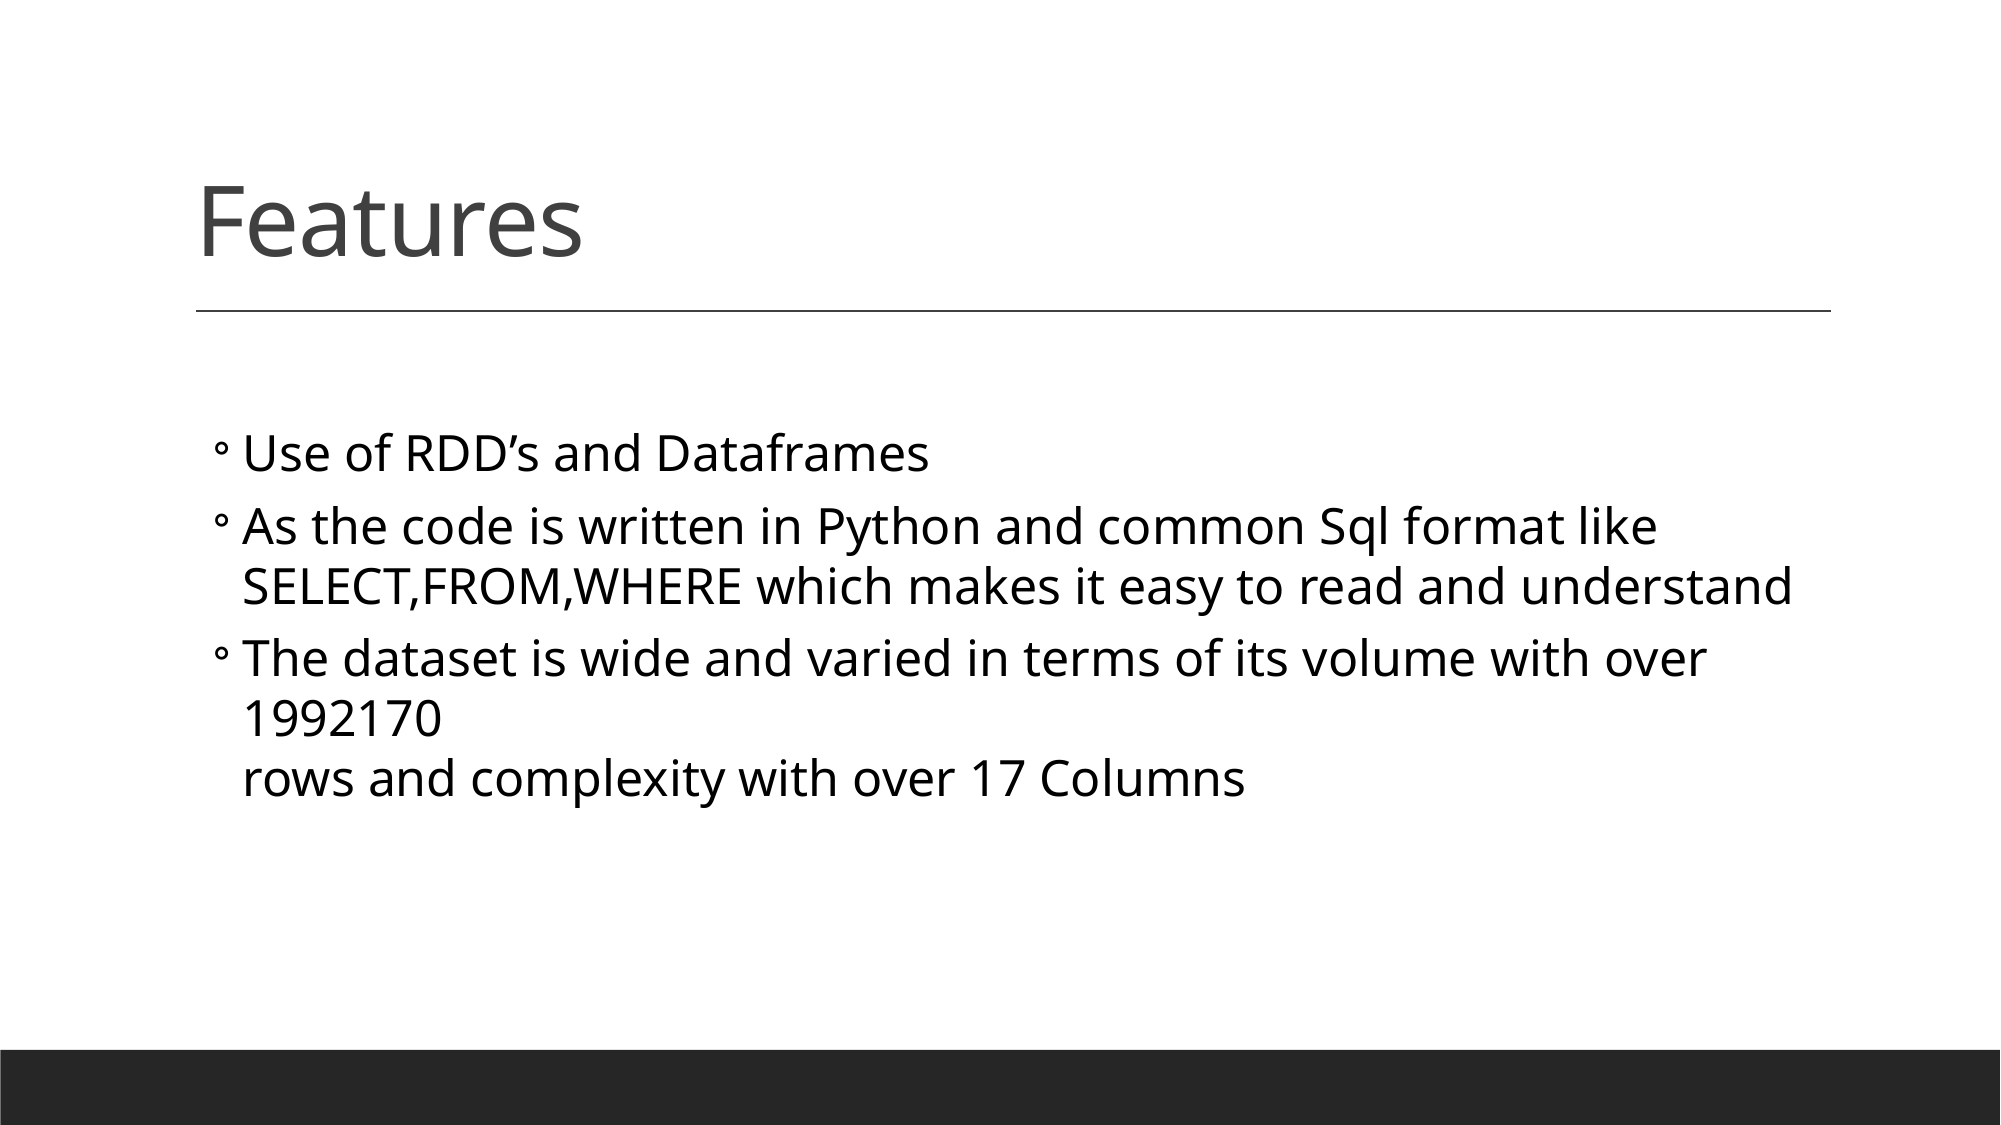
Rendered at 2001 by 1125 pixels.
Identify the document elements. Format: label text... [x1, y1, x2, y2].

list Use of RDD’s and Dataframes As the code is written in Python and common Sql format like SELECT,FROM,WHERE which makes it easy to read and understand The dataset is wide and varied in terms of its volume with over 1992170 rows and complexity with over 17 Columns [180, 345, 1830, 963]
title Features [180, 47, 1830, 285]
